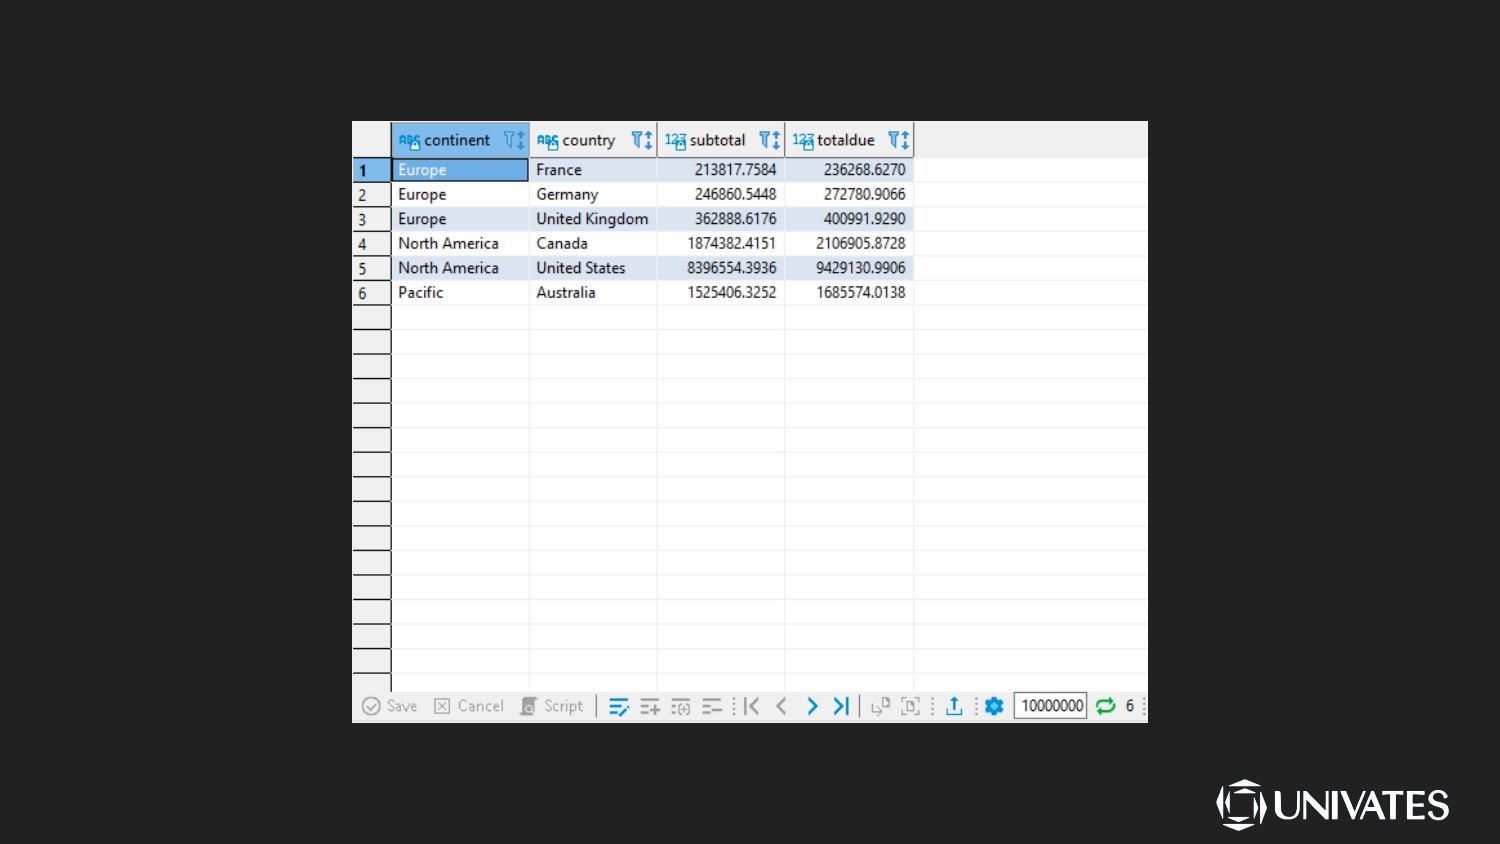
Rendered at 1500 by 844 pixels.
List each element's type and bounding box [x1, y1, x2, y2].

picture [351, 121, 1148, 723]
picture [1216, 779, 1449, 831]
